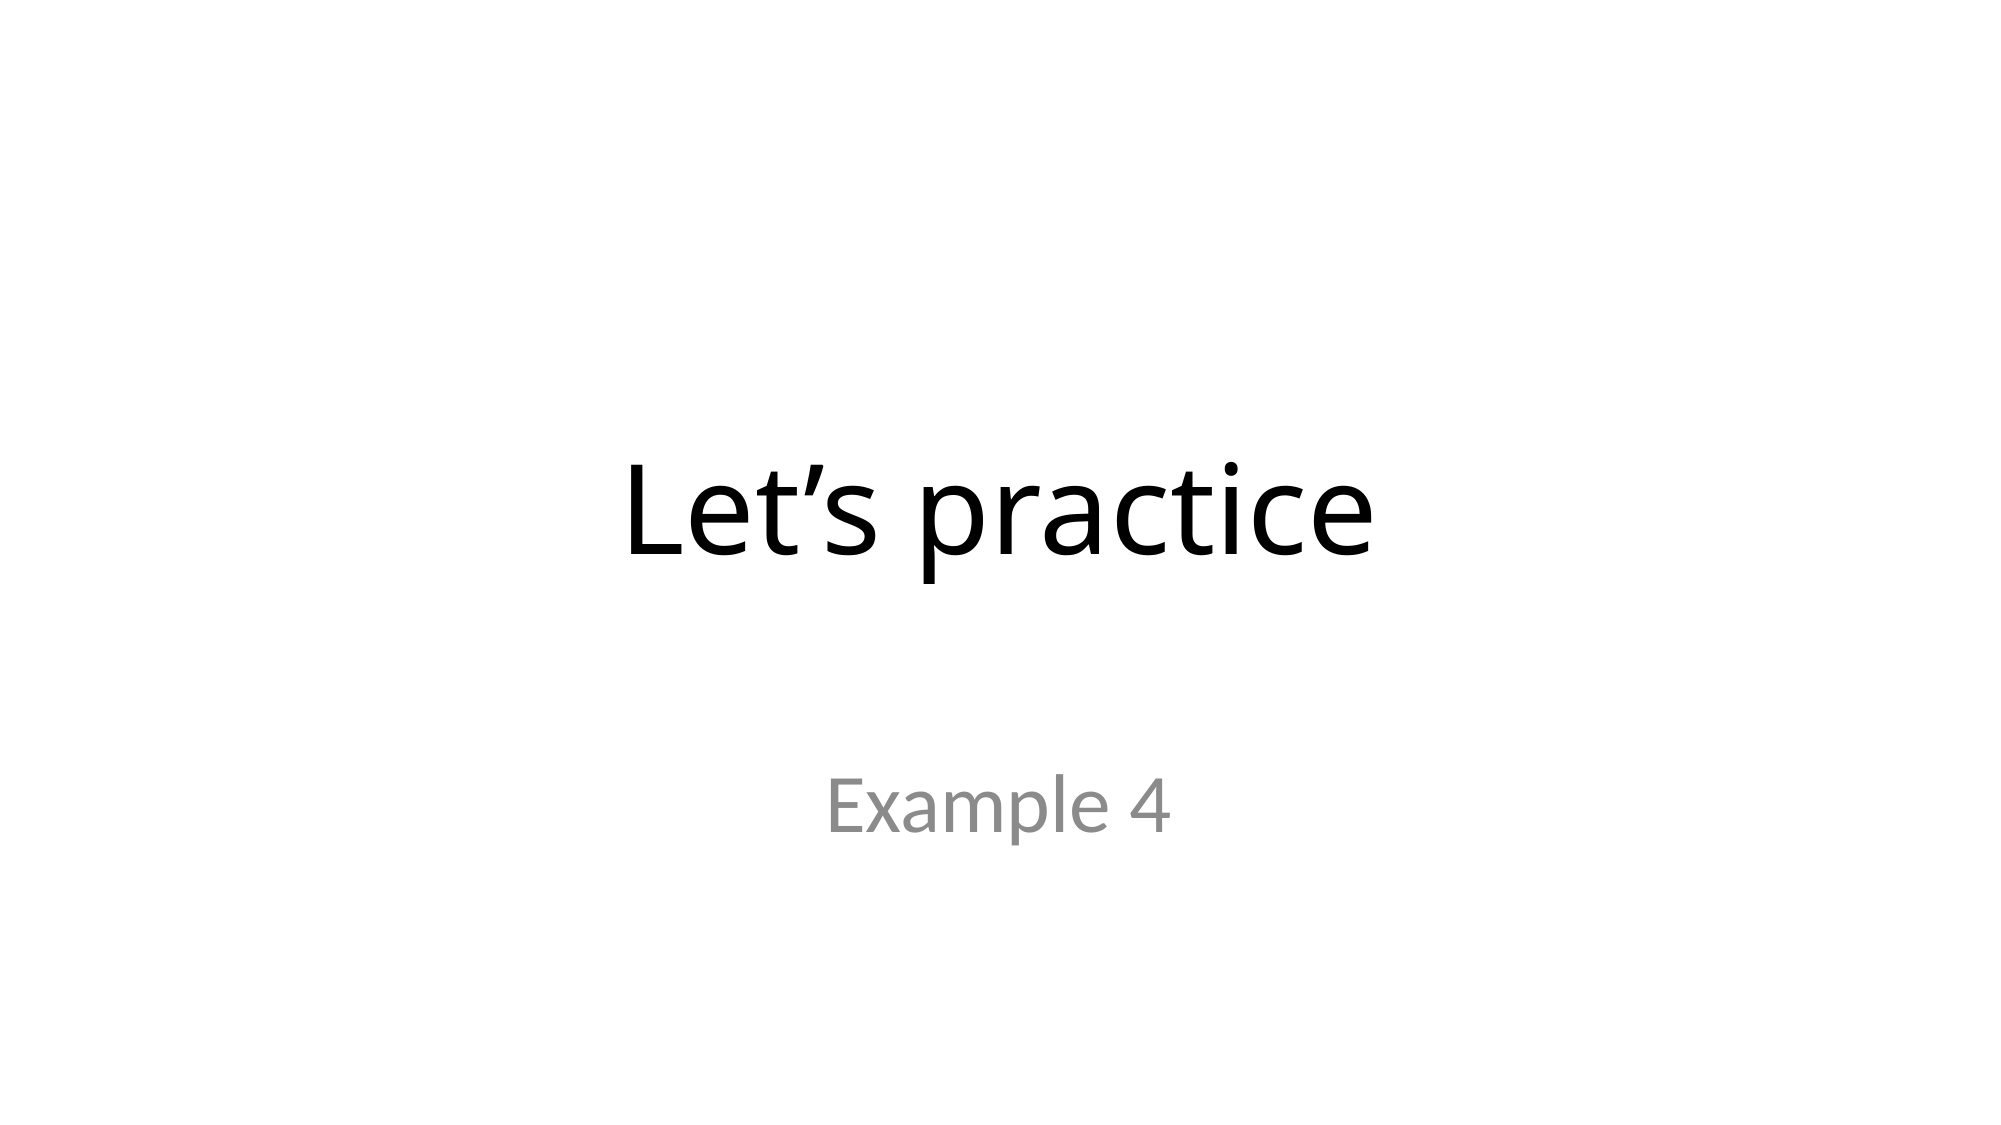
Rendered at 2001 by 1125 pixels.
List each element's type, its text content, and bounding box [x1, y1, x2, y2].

title Let’s practice [136, 280, 1862, 749]
list Example 4 [136, 752, 1862, 999]
